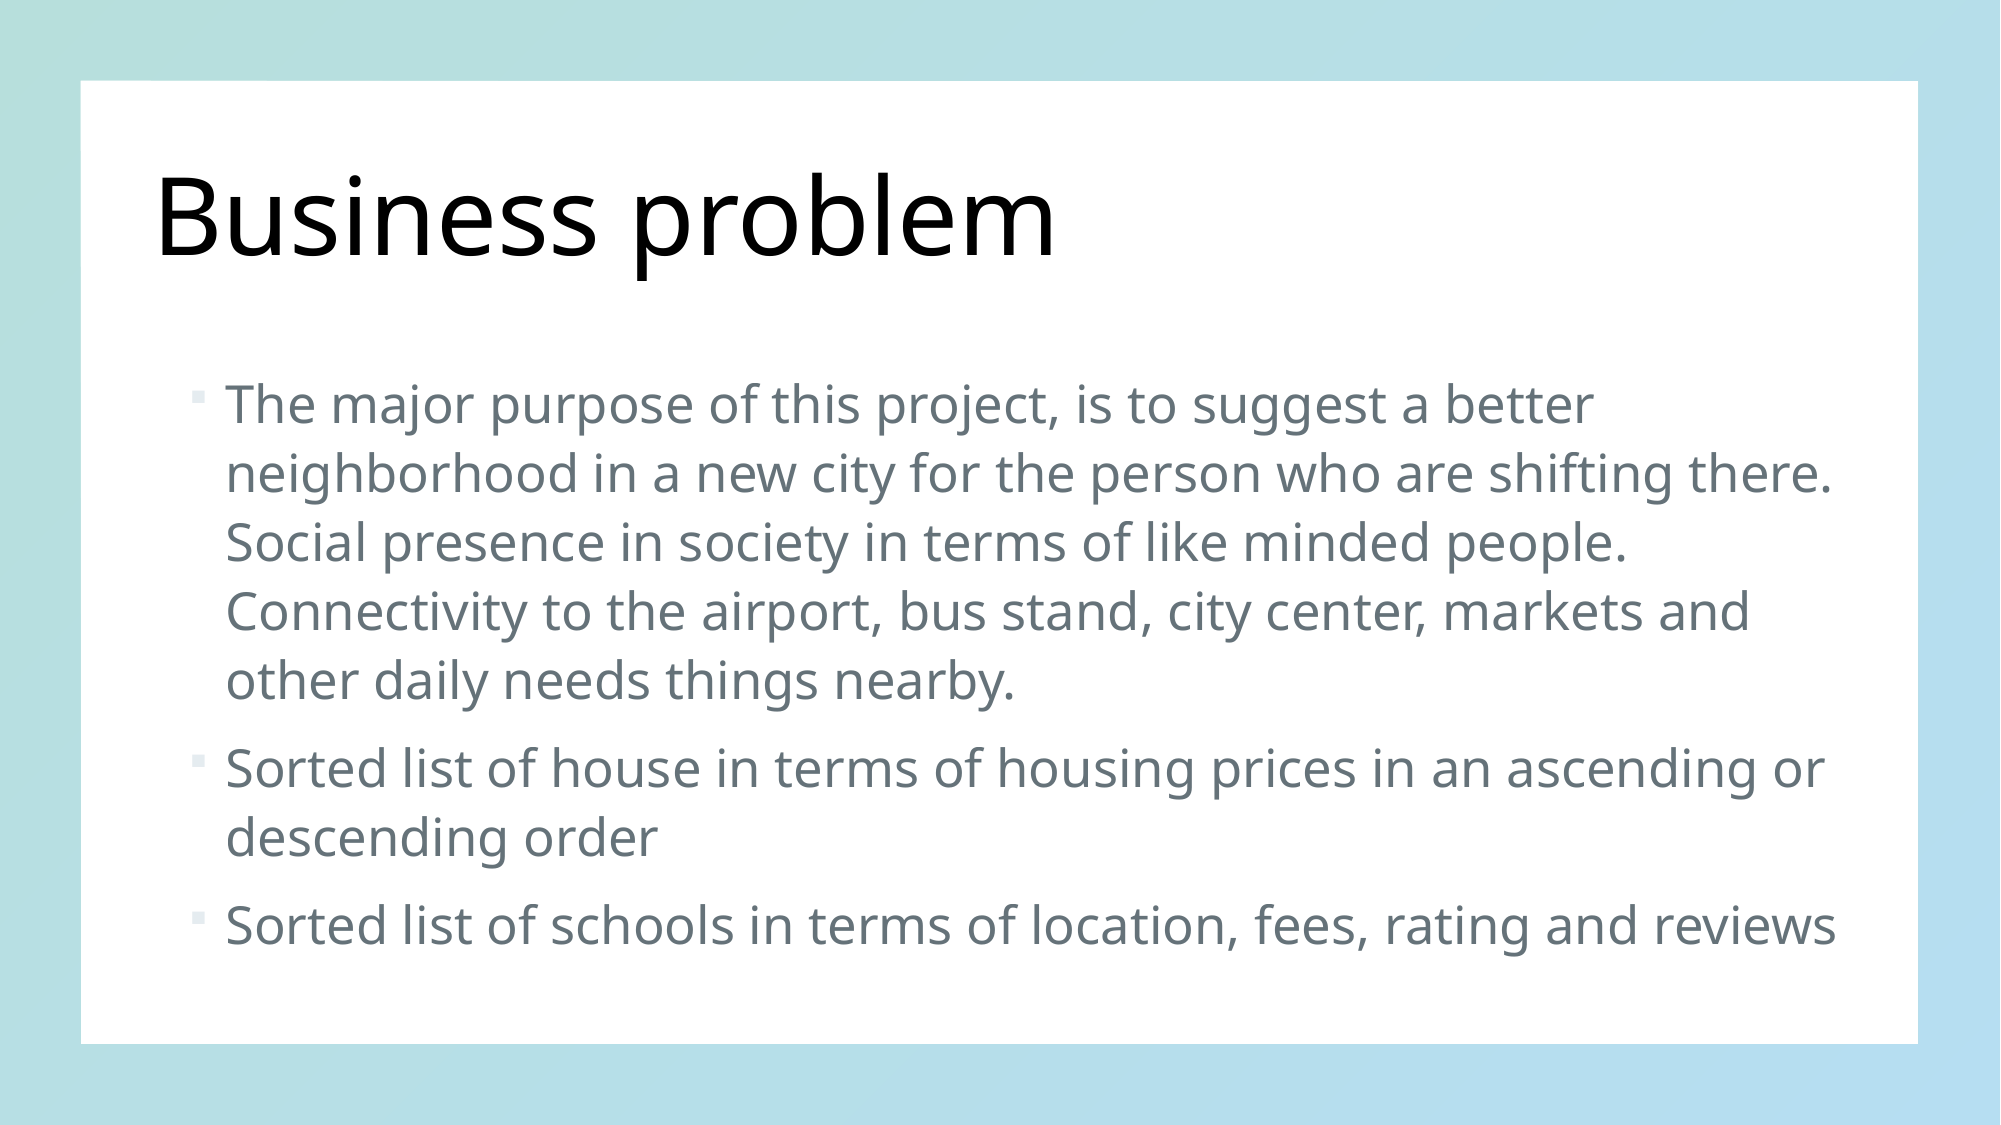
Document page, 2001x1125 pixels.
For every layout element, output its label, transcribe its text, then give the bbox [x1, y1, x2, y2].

list The major purpose of this project, is to suggest a better neighborhood in a new city for the person who are shifting there. Social presence in society in terms of like minded people. Connectivity to the airport, bus stand, city center, markets and other daily needs things nearby. Sorted list of house in terms of housing prices in an ascending or descending order Sorted list of schools in terms of location, fees, rating and reviews [137, 357, 1863, 1014]
title Business problem [137, 111, 1863, 330]
